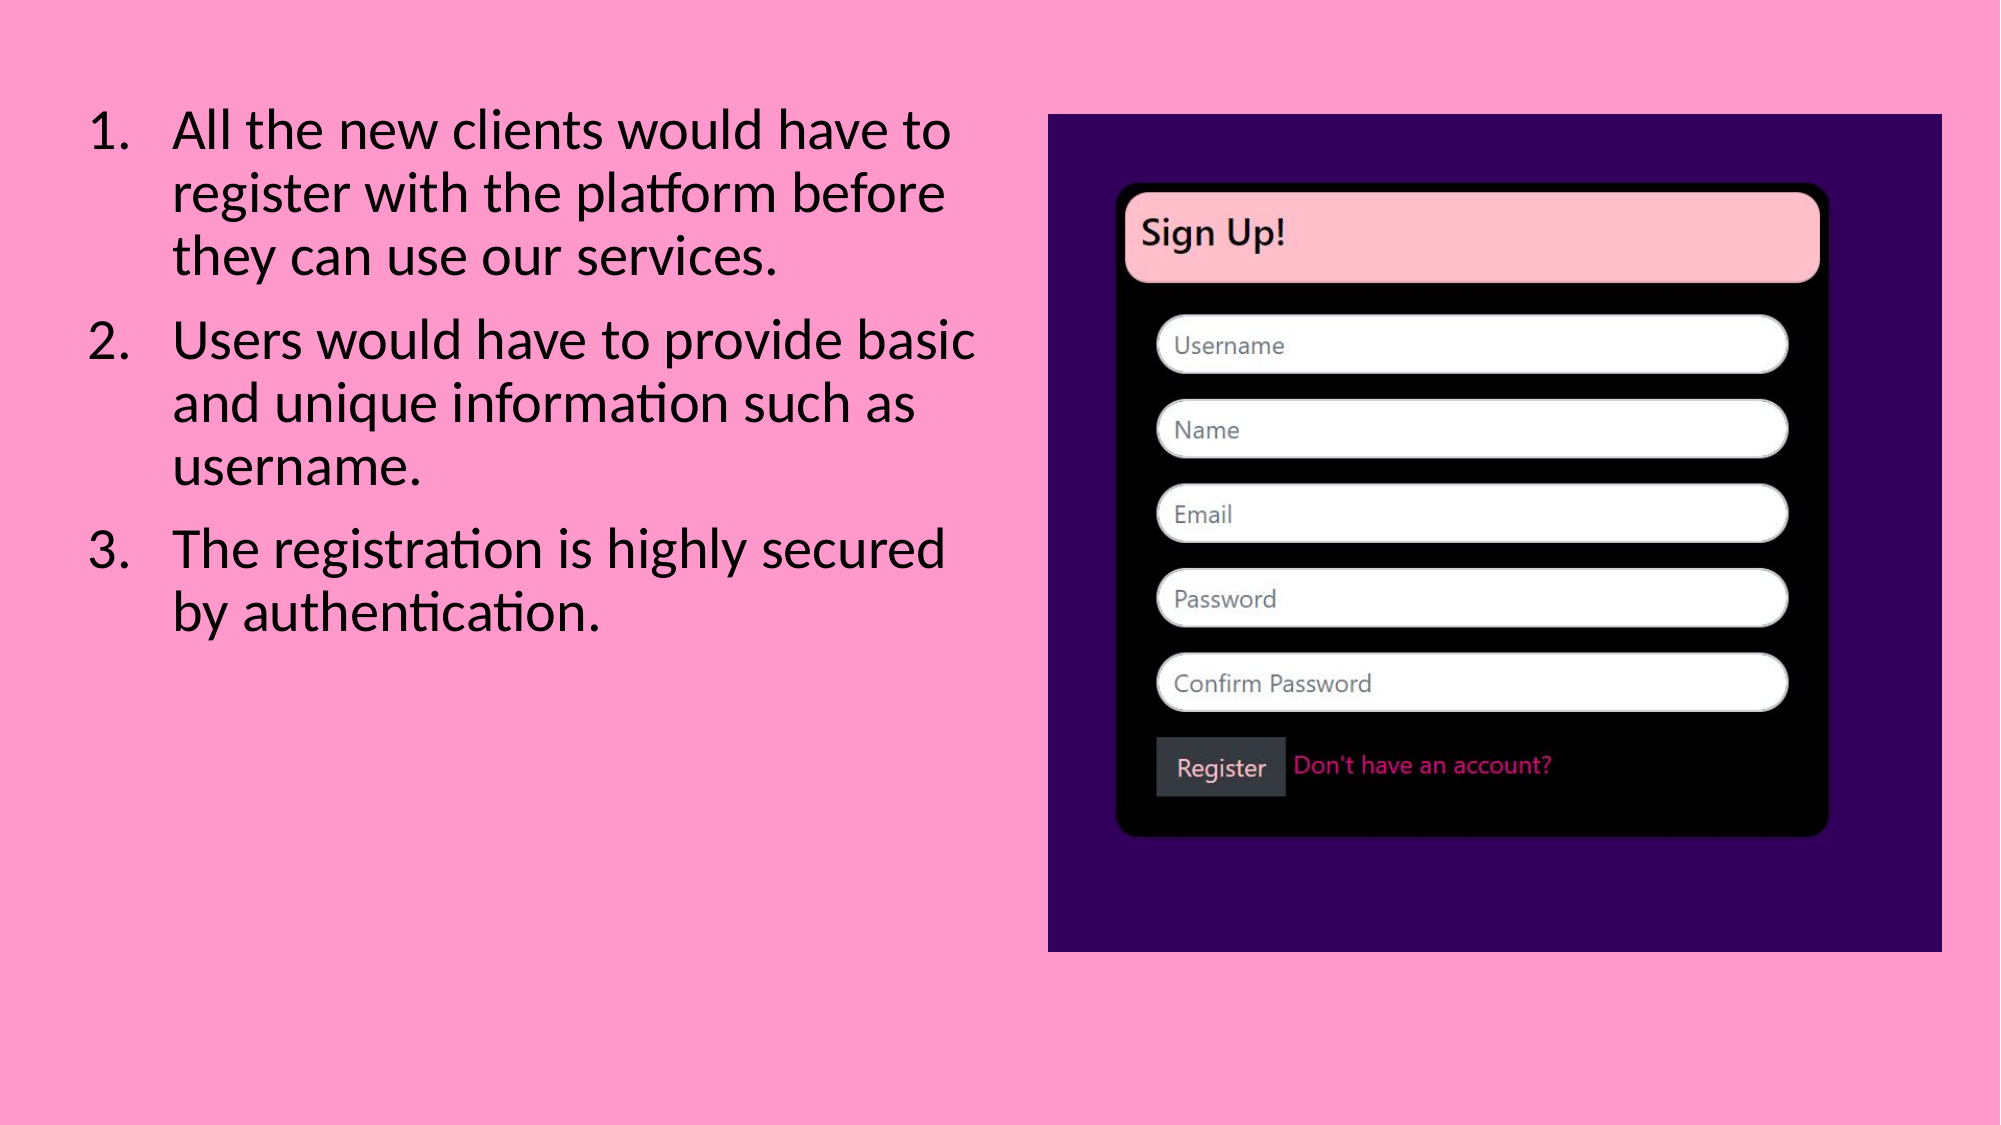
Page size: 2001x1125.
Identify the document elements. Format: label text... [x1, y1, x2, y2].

list All the new clients would have to register with the platform before they can use our services. Users would have to provide basic and unique information such as username. The registration is highly secured by authentication. [72, 91, 1023, 1014]
picture [1048, 114, 1942, 952]
